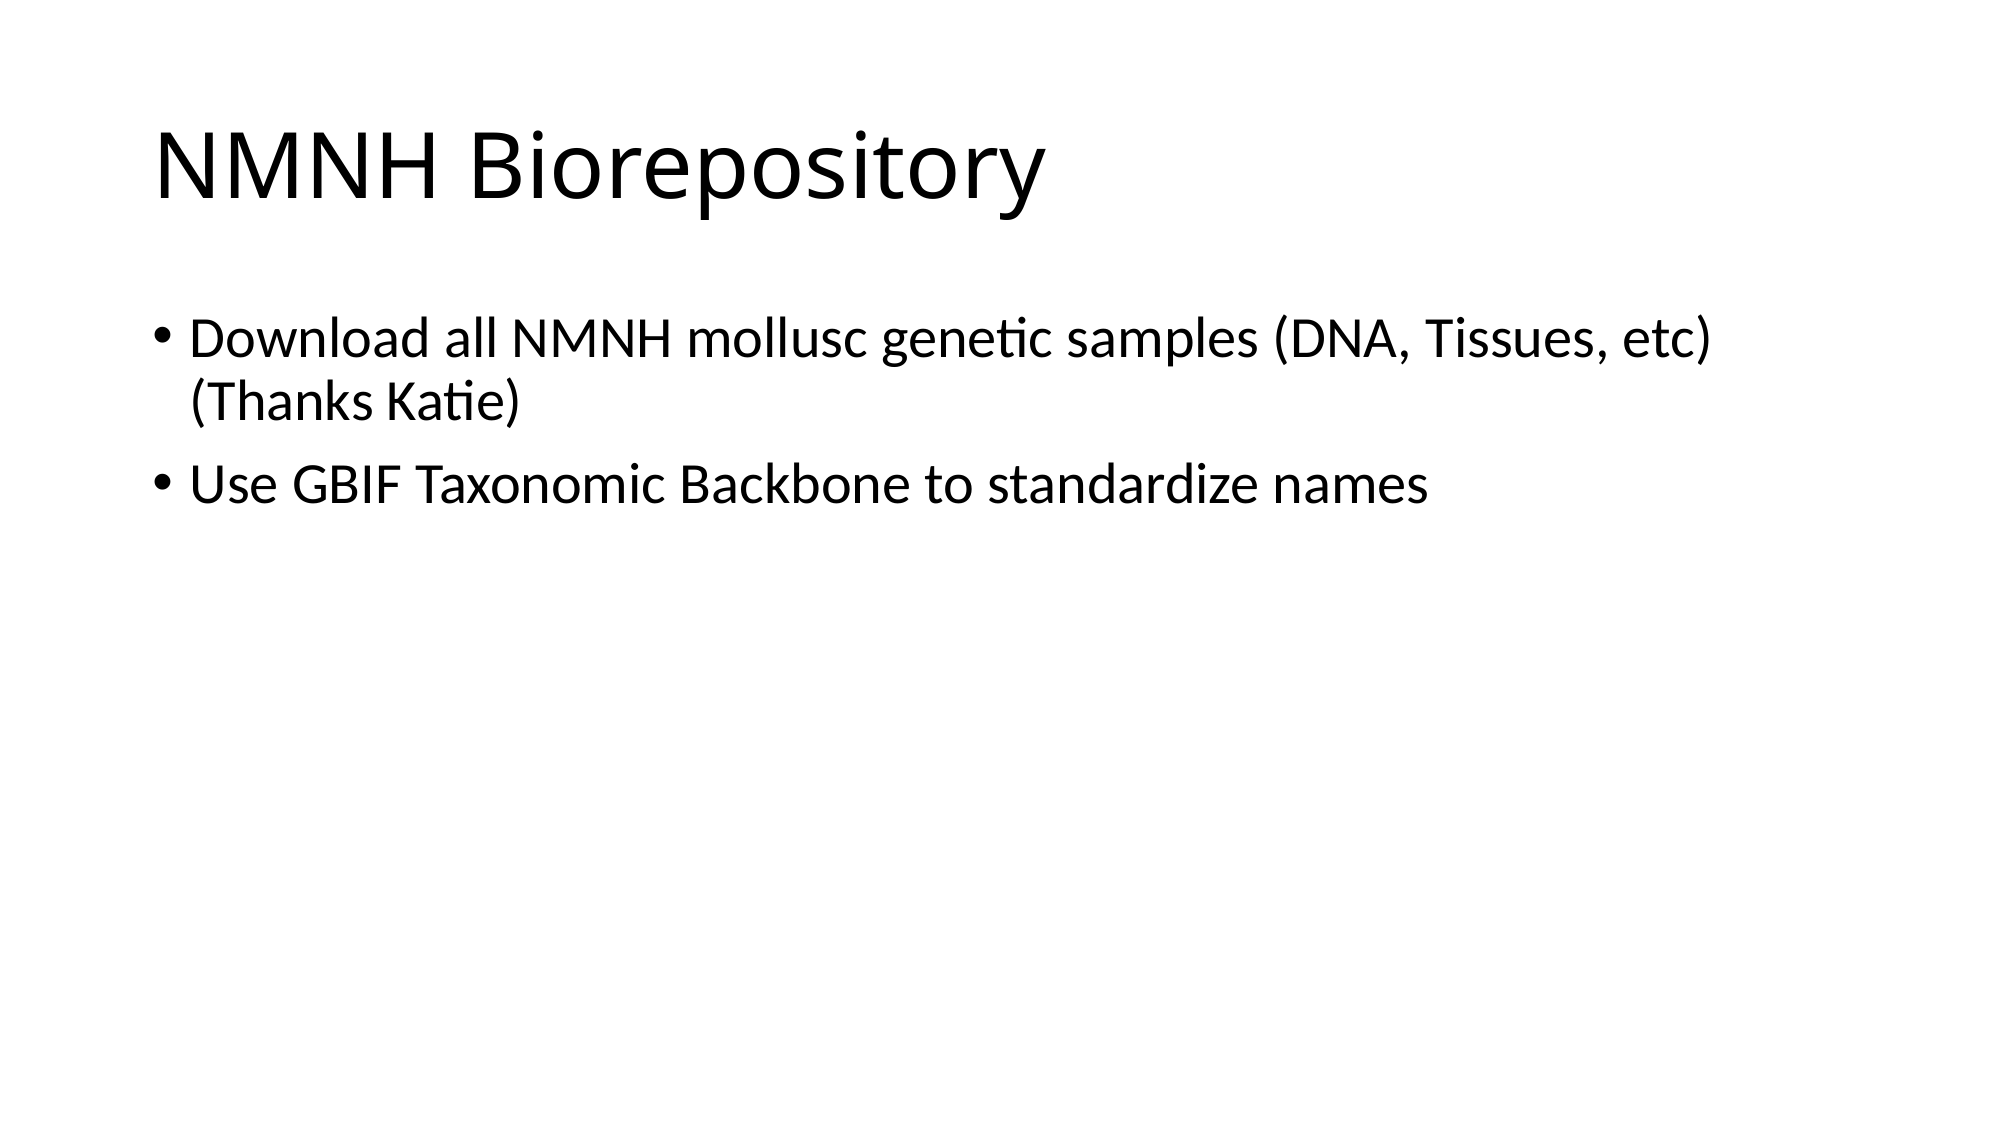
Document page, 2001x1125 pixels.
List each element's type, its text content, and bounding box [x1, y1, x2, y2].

list Download all NMNH mollusc genetic samples (DNA, Tissues, etc) (Thanks Katie) Use GBIF Taxonomic Backbone to standardize names [137, 299, 1863, 1014]
title NMNH Biorepository [137, 59, 1863, 278]
